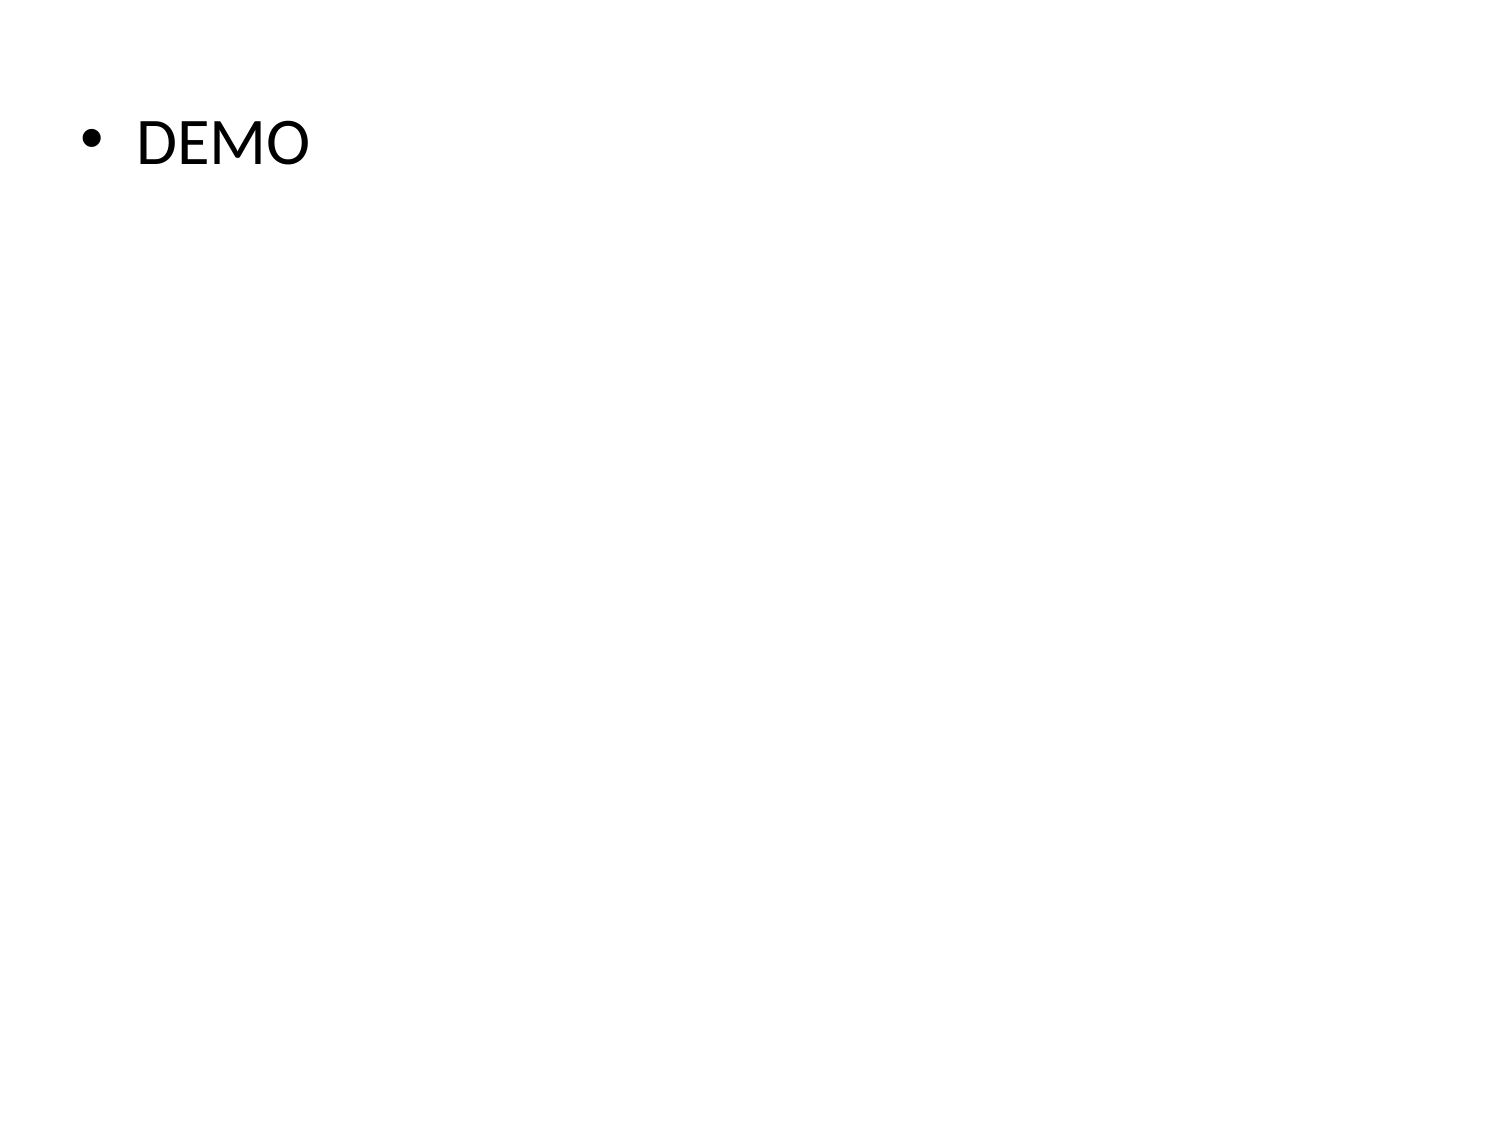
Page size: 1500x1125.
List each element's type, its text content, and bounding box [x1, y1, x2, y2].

list DEMO [64, 90, 1425, 1005]
